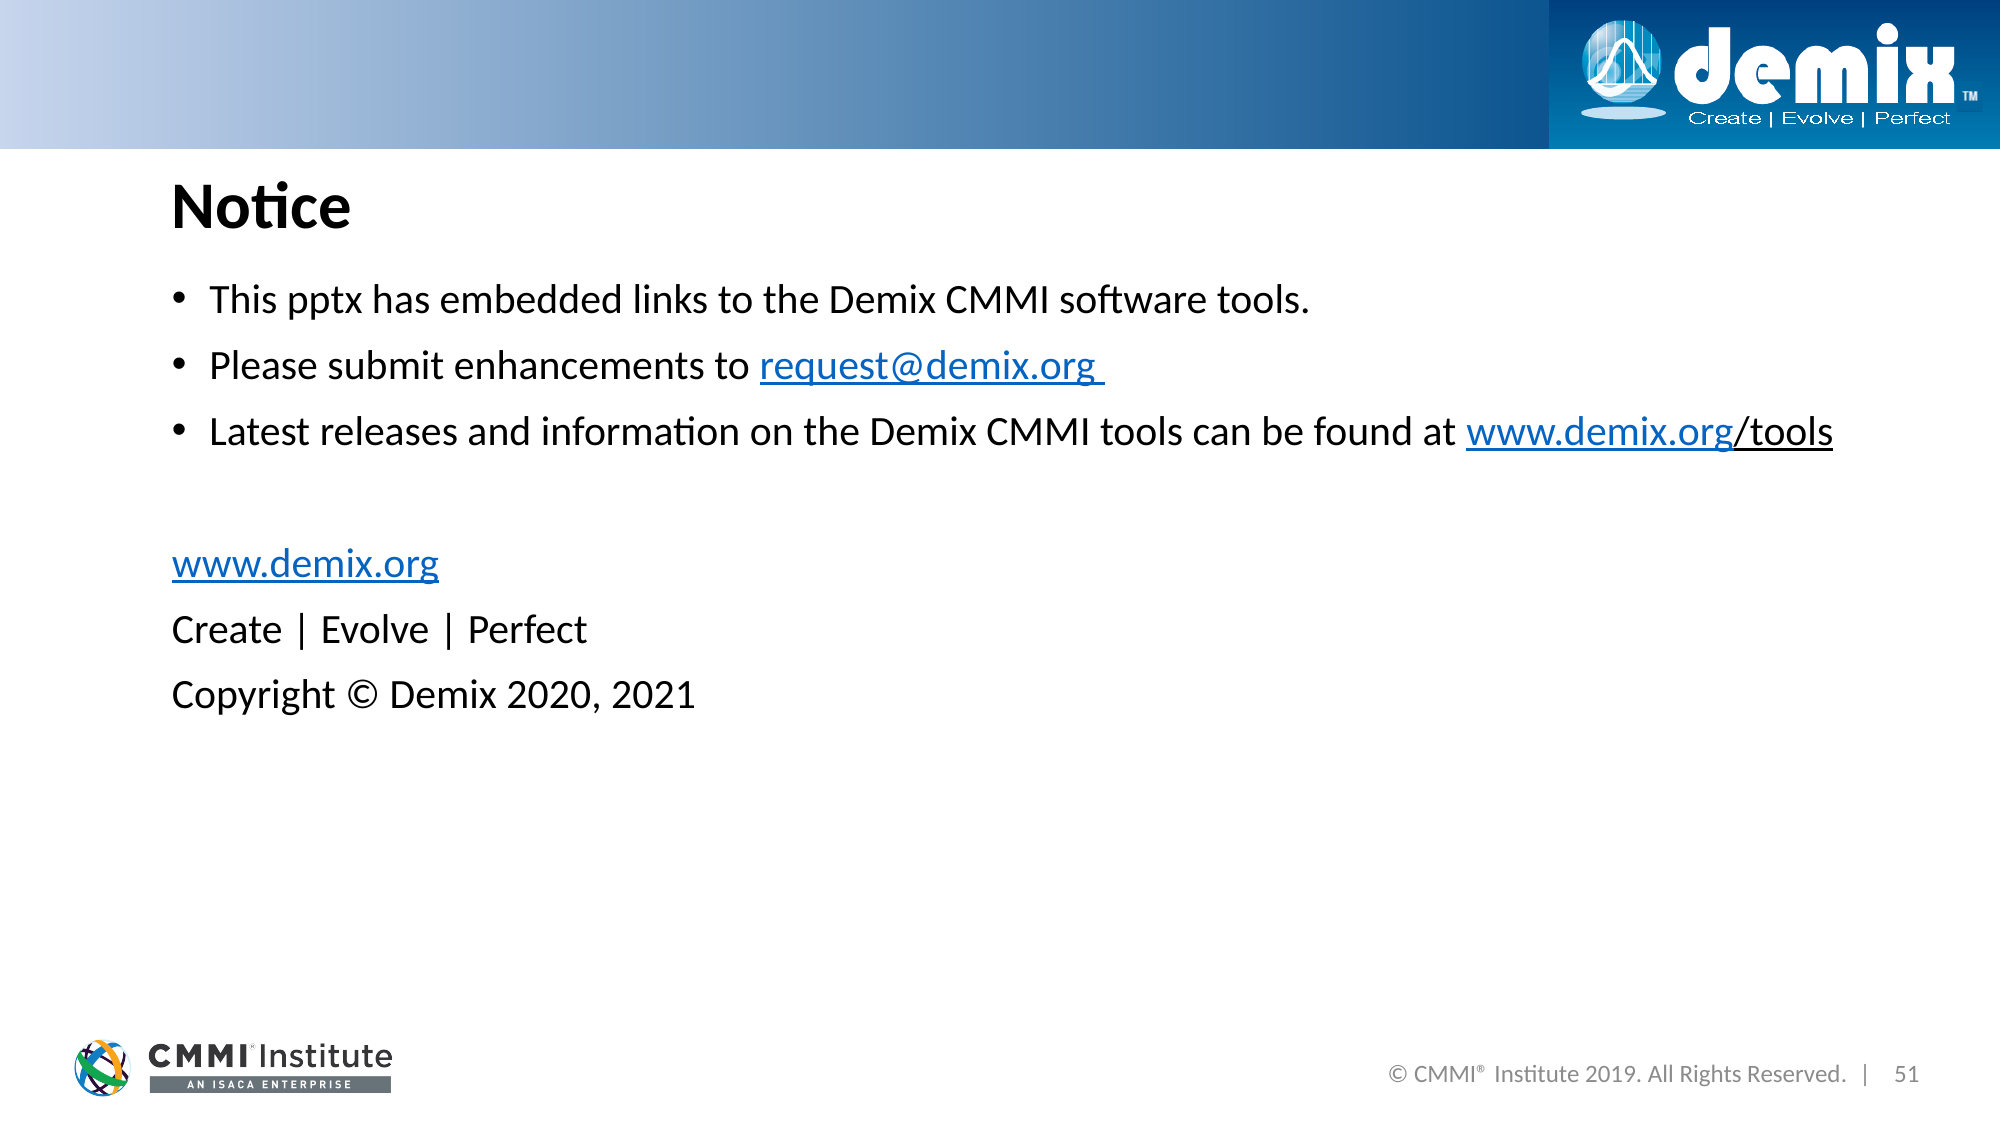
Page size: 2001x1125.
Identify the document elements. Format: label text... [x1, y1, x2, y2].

picture [1582, 106, 1665, 119]
list This pptx has embedded links to the Demix CMMI software tools. Please submit enhancements to request@demix.org Latest releases and information on the Demix CMMI tools can be found at www.demix.org/tools www.demix.org Create | Evolve | Perfect Copyright © Demix 2020, 2021 [156, 270, 1863, 1014]
picture [41, 993, 439, 1125]
picture [1549, 0, 2000, 111]
title Notice [156, 157, 1863, 257]
